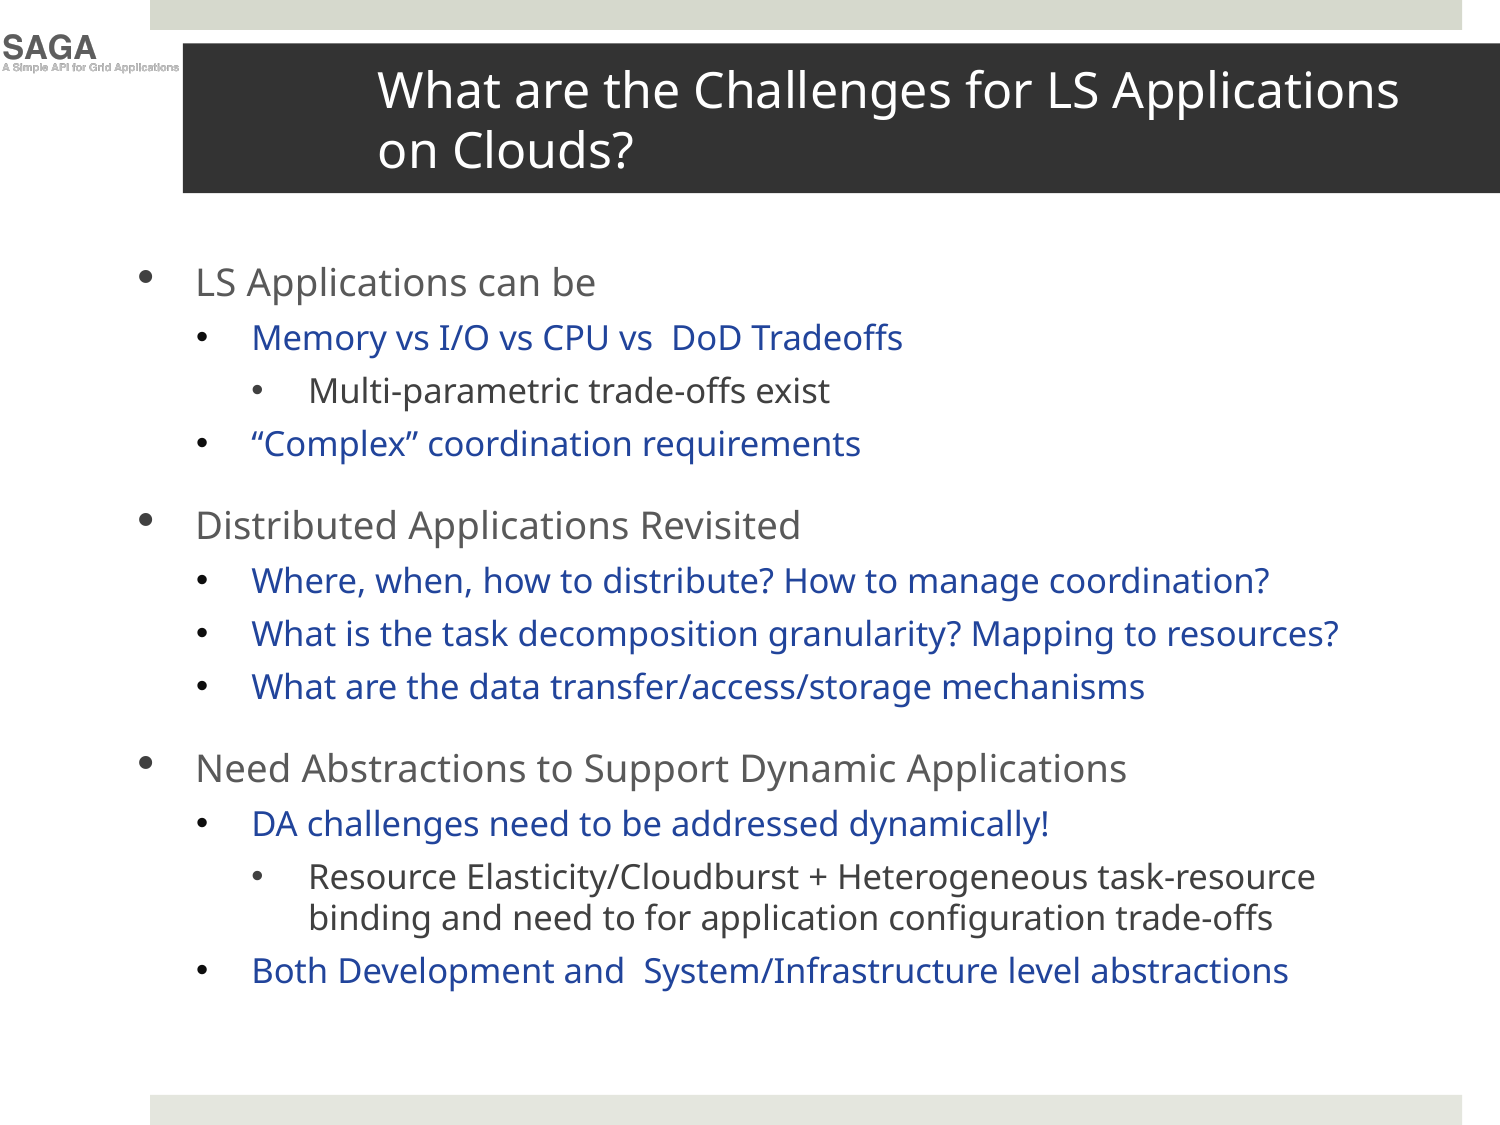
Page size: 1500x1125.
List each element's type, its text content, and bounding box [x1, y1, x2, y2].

picture [2, 2, 183, 112]
title What are the Challenges for LS Applications on Clouds? [182, 43, 1500, 194]
list LS Applications can be Memory vs I/O vs CPU vs DoD Tradeoffs Multi-parametric trade-offs exist “Complex” coordination requirements Distributed Applications Revisited Where, when, how to distribute? How to manage coordination? What is the task decomposition granularity? Mapping to resources? What are the data transfer/access/storage mechanisms Need Abstractions to Support Dynamic Applications DA challenges need to be addressed dynamically! Resource Elasticity/Cloudburst + Heterogeneous task-resource binding and need to for application configuration trade-offs Both Development and System/Infrastructure level abstractions [124, 250, 1432, 1007]
